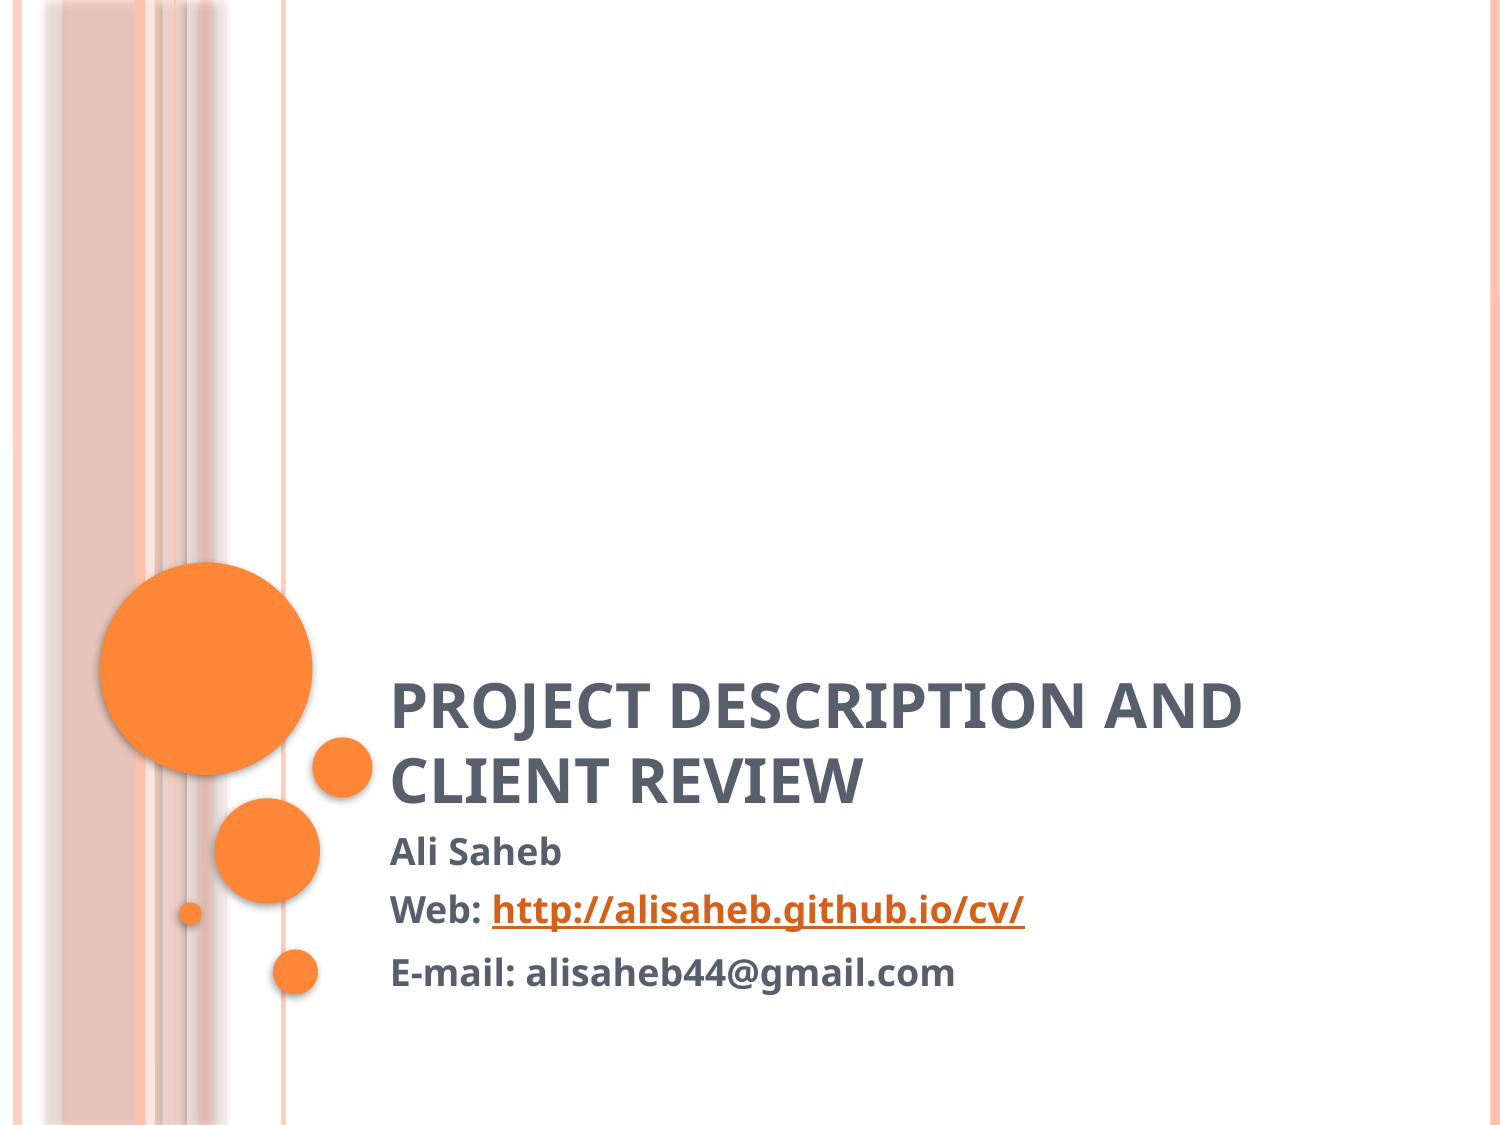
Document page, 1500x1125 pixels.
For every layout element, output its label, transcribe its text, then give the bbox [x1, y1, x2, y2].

subtitle Ali Saheb Web: http://alisaheb.github.io/cv/ E-mail: alisaheb44@gmail.com [375, 820, 1388, 1046]
title Project Description and Client Review [375, 512, 1388, 820]
